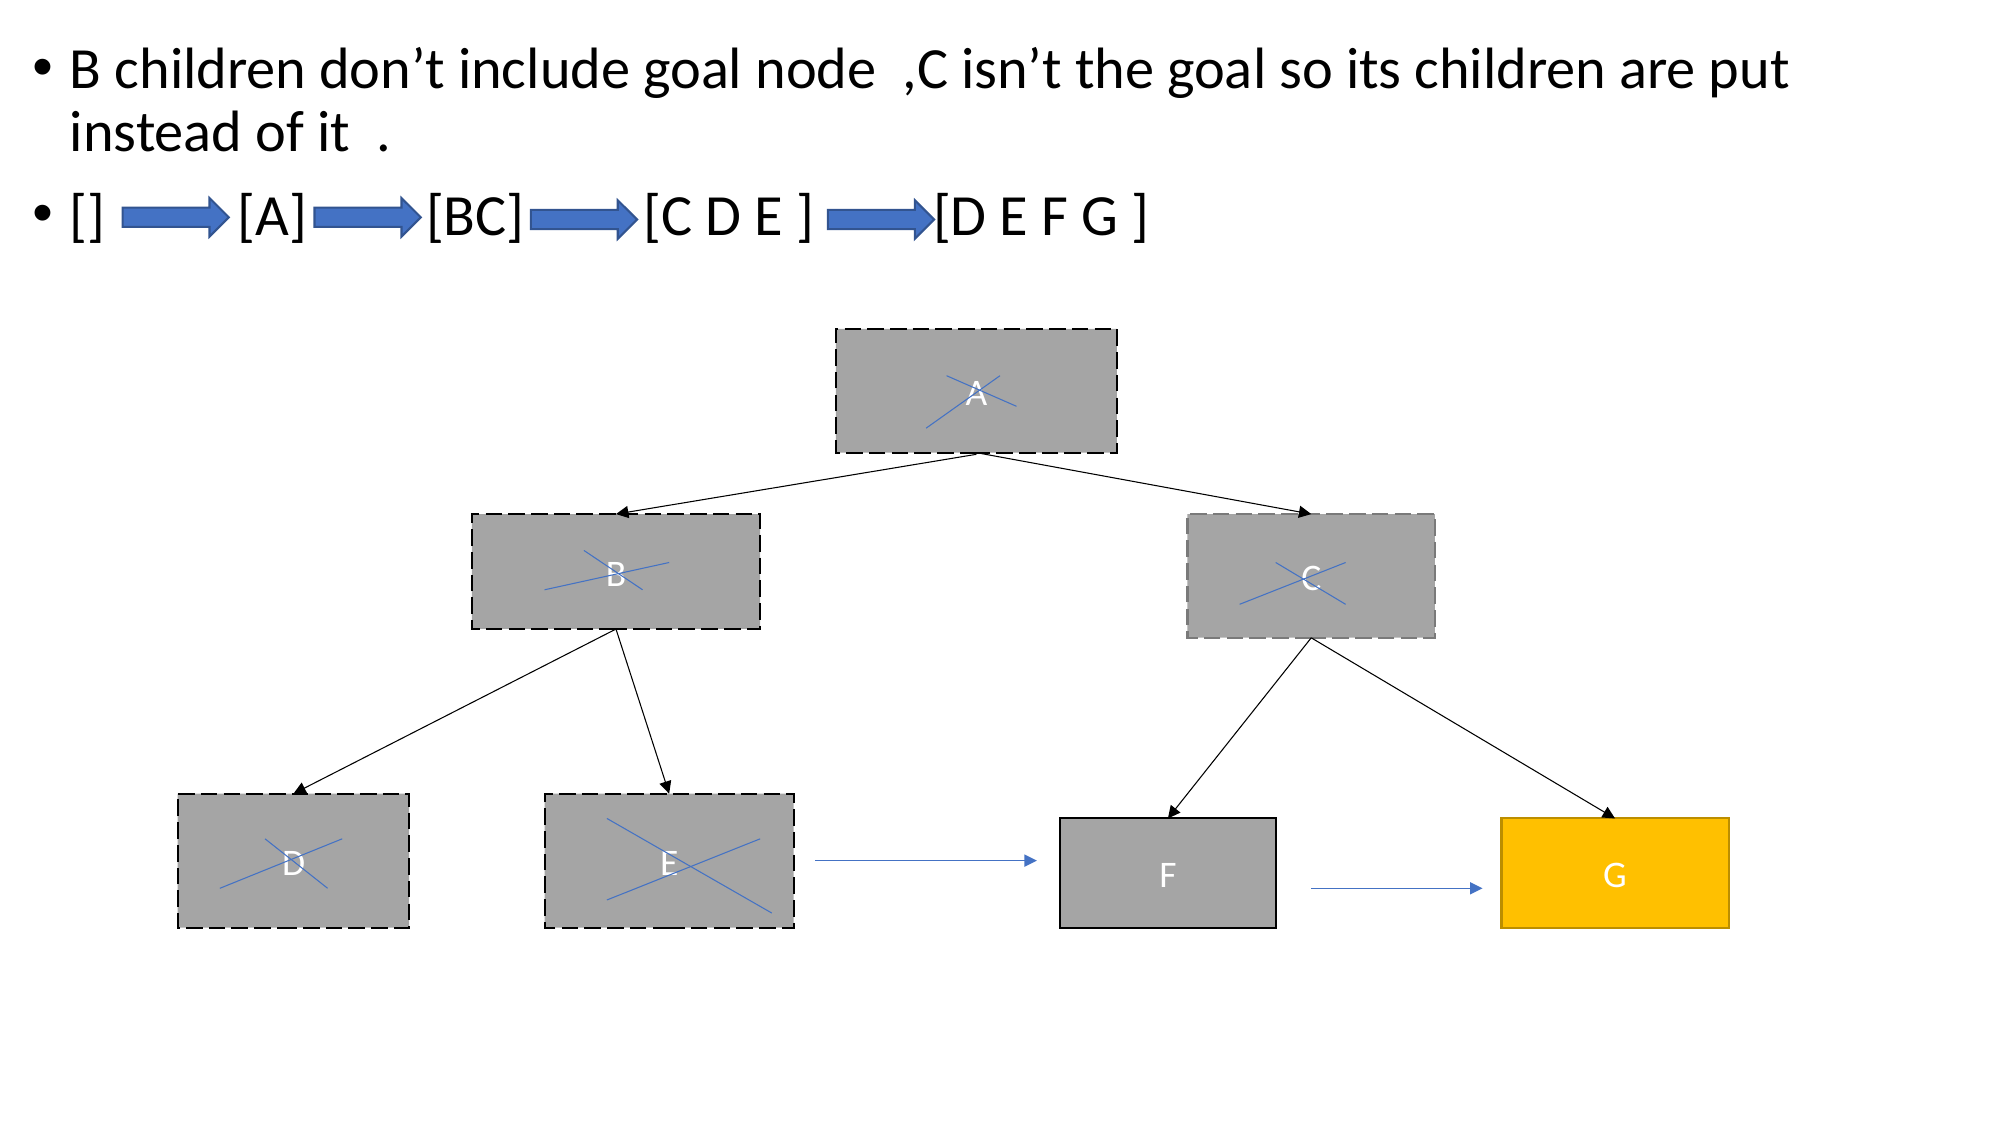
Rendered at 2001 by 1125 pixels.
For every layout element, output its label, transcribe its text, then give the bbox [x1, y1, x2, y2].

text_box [583, 550, 643, 590]
text_box [826, 197, 936, 242]
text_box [976, 452, 1312, 515]
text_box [1239, 562, 1275, 605]
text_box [328, 838, 343, 889]
list B children don’t include goal node ,C isn’t the goal so its children are put instead of it . [] [A] [BC] [C D E ] [D E F G ] [17, 30, 1863, 1014]
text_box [219, 838, 264, 889]
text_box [264, 838, 328, 889]
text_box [643, 562, 670, 590]
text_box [926, 375, 1000, 429]
text_box F [1059, 817, 1277, 929]
text_box D [177, 793, 410, 929]
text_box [544, 562, 583, 590]
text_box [1275, 562, 1346, 605]
text_box E [544, 793, 795, 929]
text_box [121, 195, 231, 240]
text_box A [835, 328, 1118, 454]
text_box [606, 818, 772, 914]
text_box B [471, 513, 761, 630]
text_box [615, 629, 670, 794]
text_box [529, 197, 639, 242]
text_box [293, 629, 615, 794]
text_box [946, 375, 1017, 407]
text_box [1311, 637, 1616, 819]
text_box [1167, 637, 1311, 819]
text_box C [1186, 513, 1436, 637]
text_box G [1500, 817, 1730, 929]
text_box [313, 195, 423, 240]
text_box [615, 454, 976, 515]
